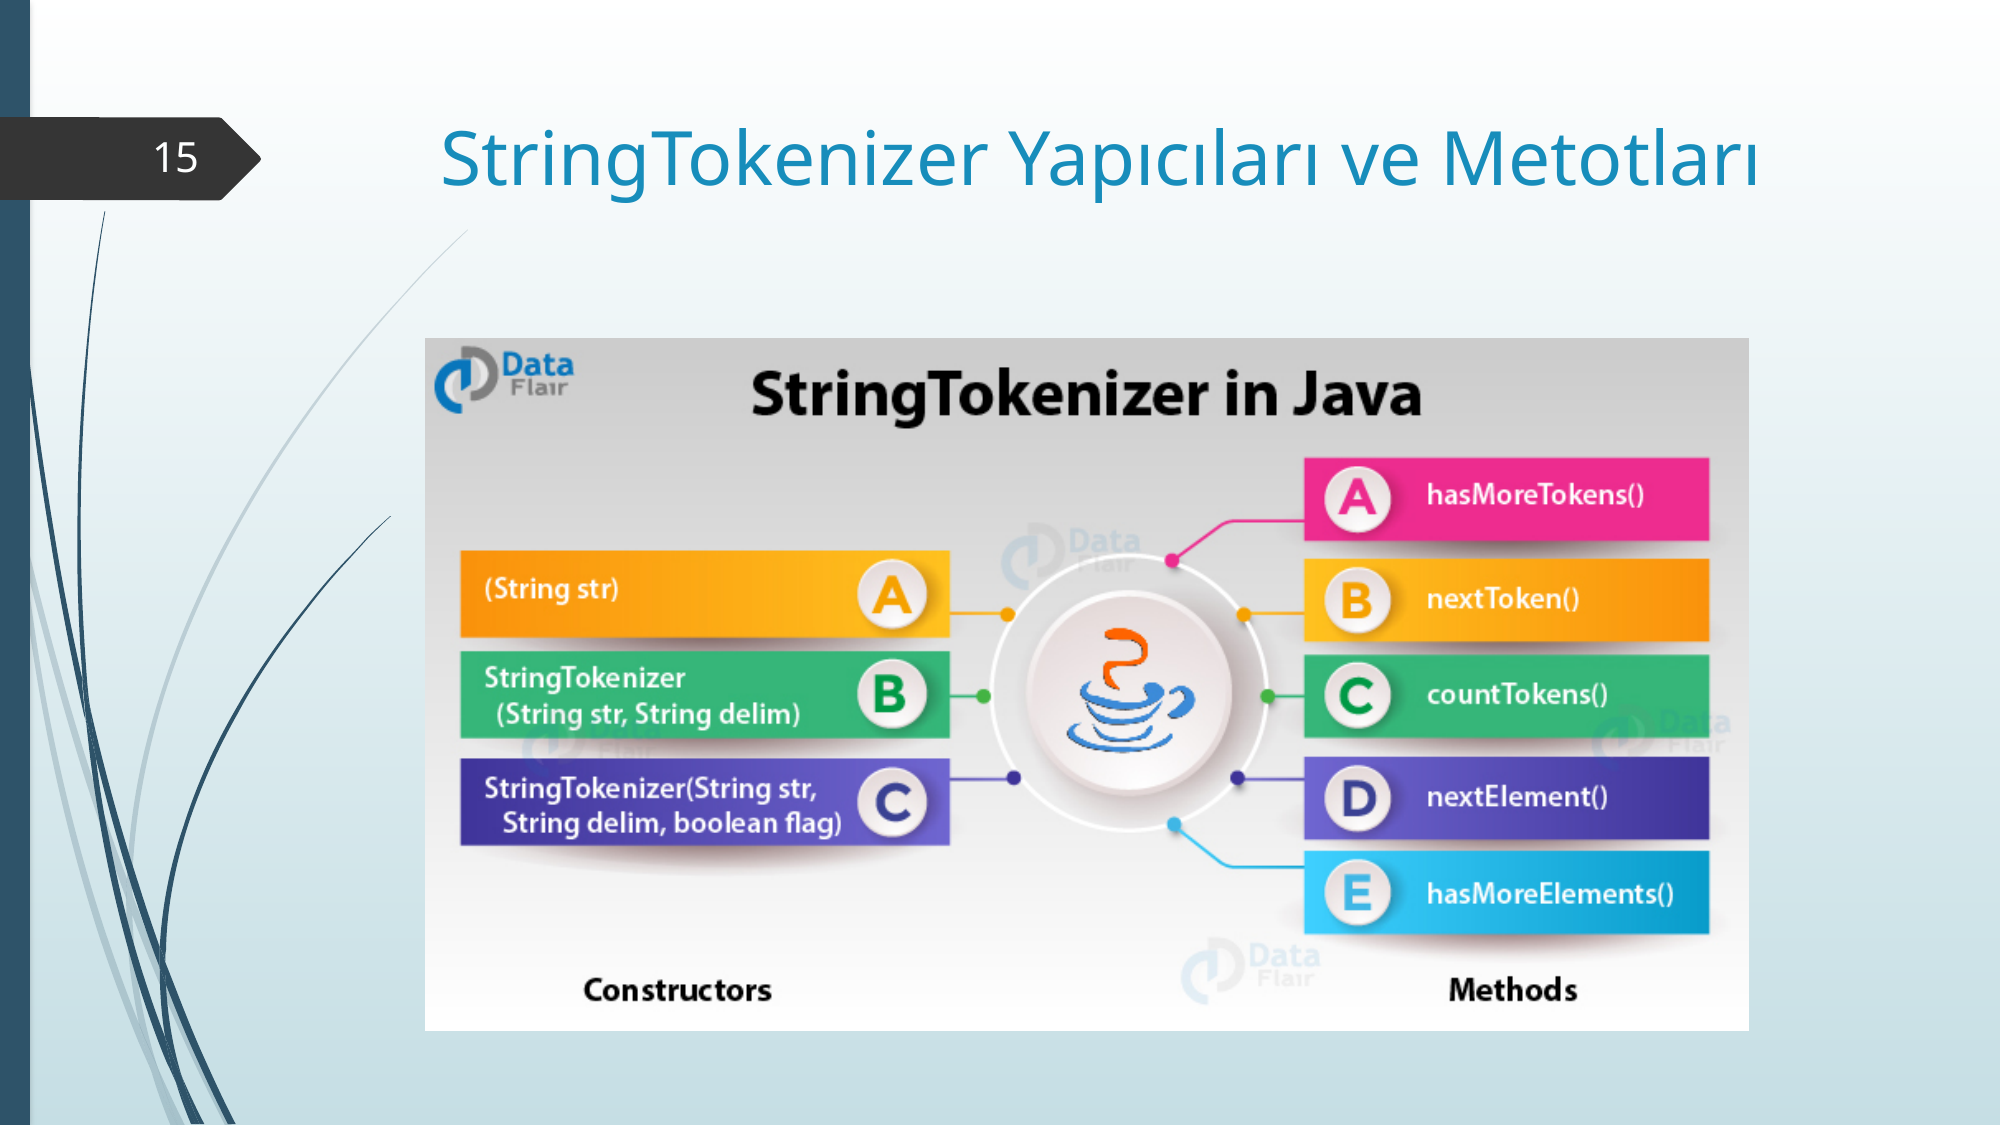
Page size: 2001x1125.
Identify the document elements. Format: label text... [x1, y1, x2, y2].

slide_number 15 [87, 129, 216, 190]
picture [425, 337, 1749, 1032]
title StringTokenizer Yapıcıları ve Metotları [425, 102, 1888, 313]
